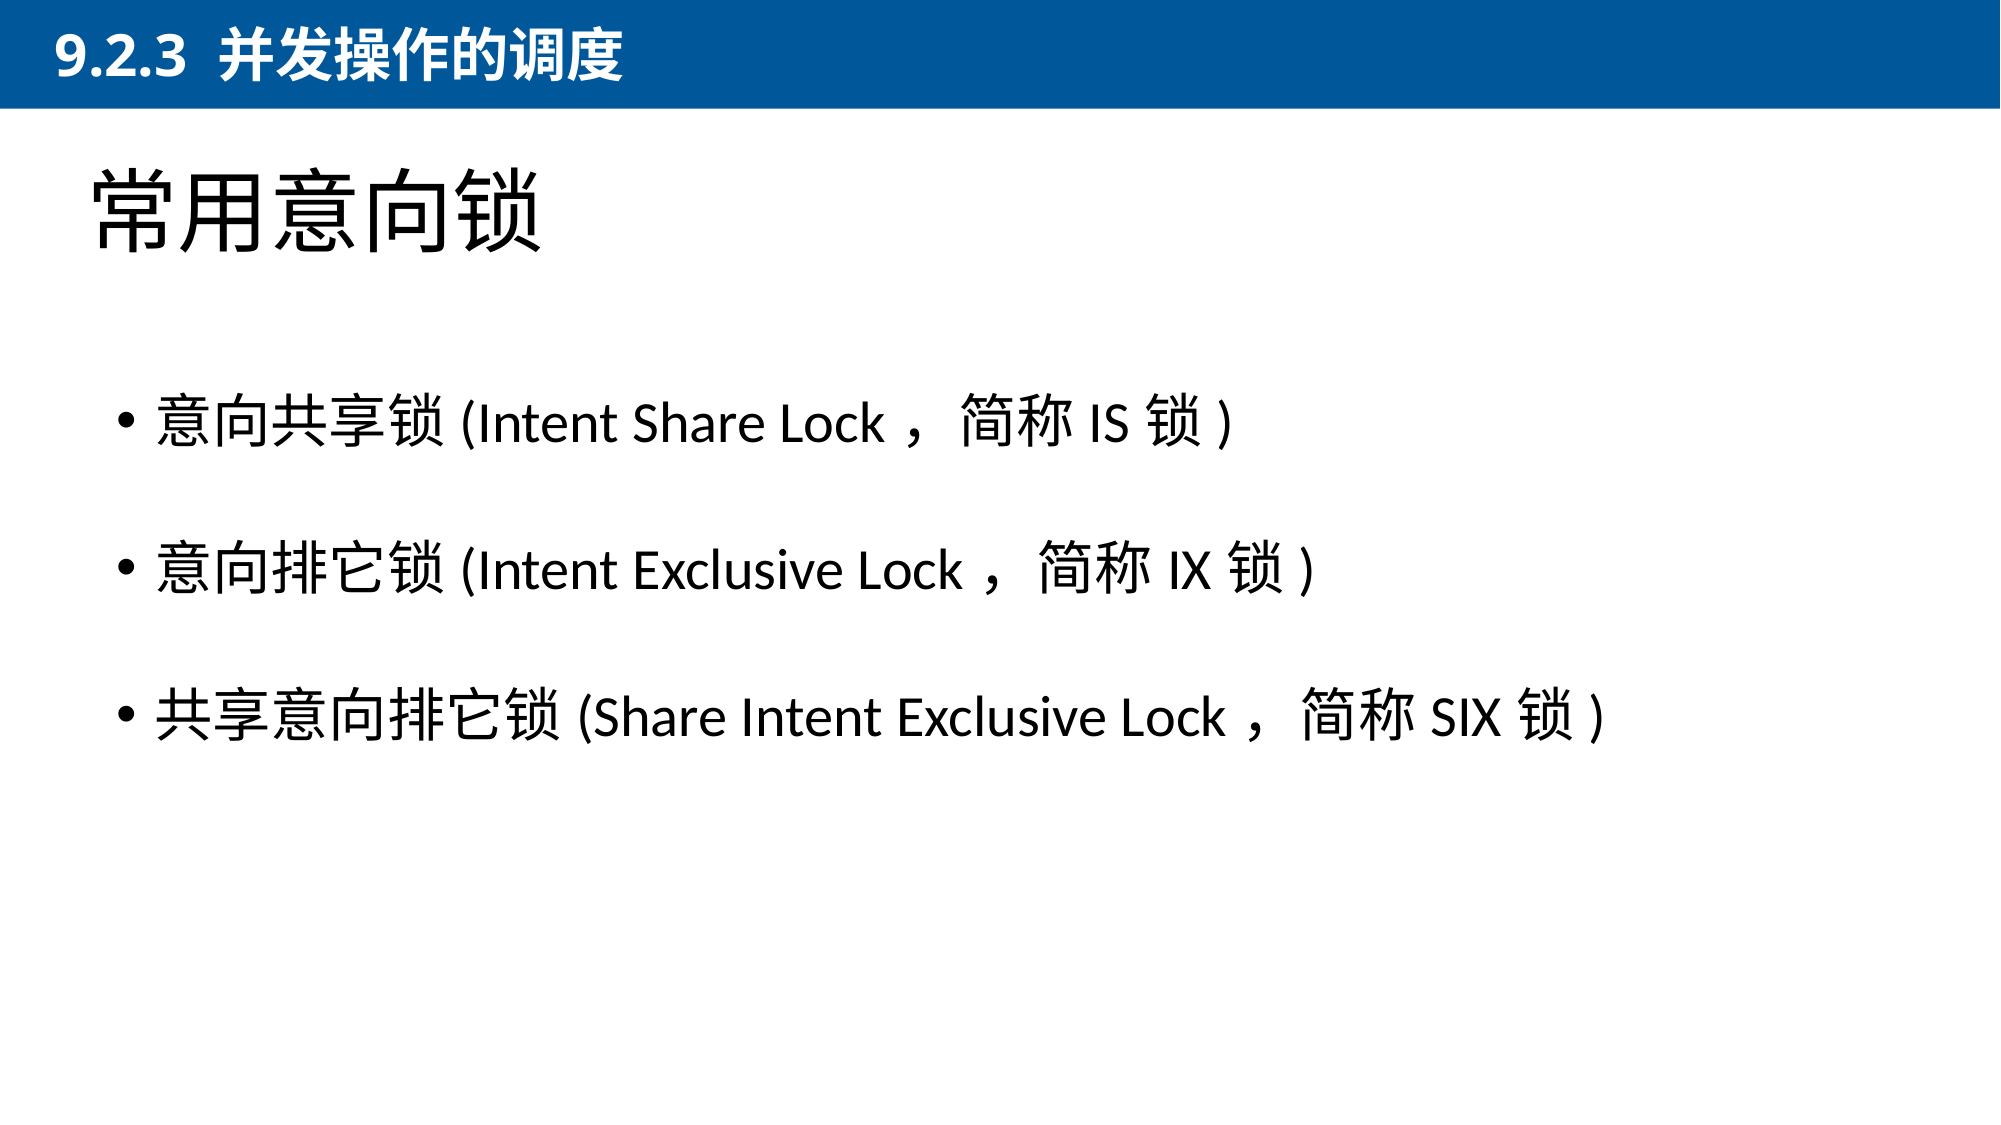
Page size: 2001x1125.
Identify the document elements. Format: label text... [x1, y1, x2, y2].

text_box [0, 0, 2000, 109]
text_box 意向共享锁(Intent Share Lock，简称IS锁) 意向排它锁(Intent Exclusive Lock，简称IX锁) 共享意向排它锁(Share Intent Exclusive Lock，简称SIX锁) [101, 334, 1875, 1091]
text_box 常用意向锁 [71, 122, 1899, 310]
text_box 9.2.3 并发操作的调度 [40, 10, 870, 96]
